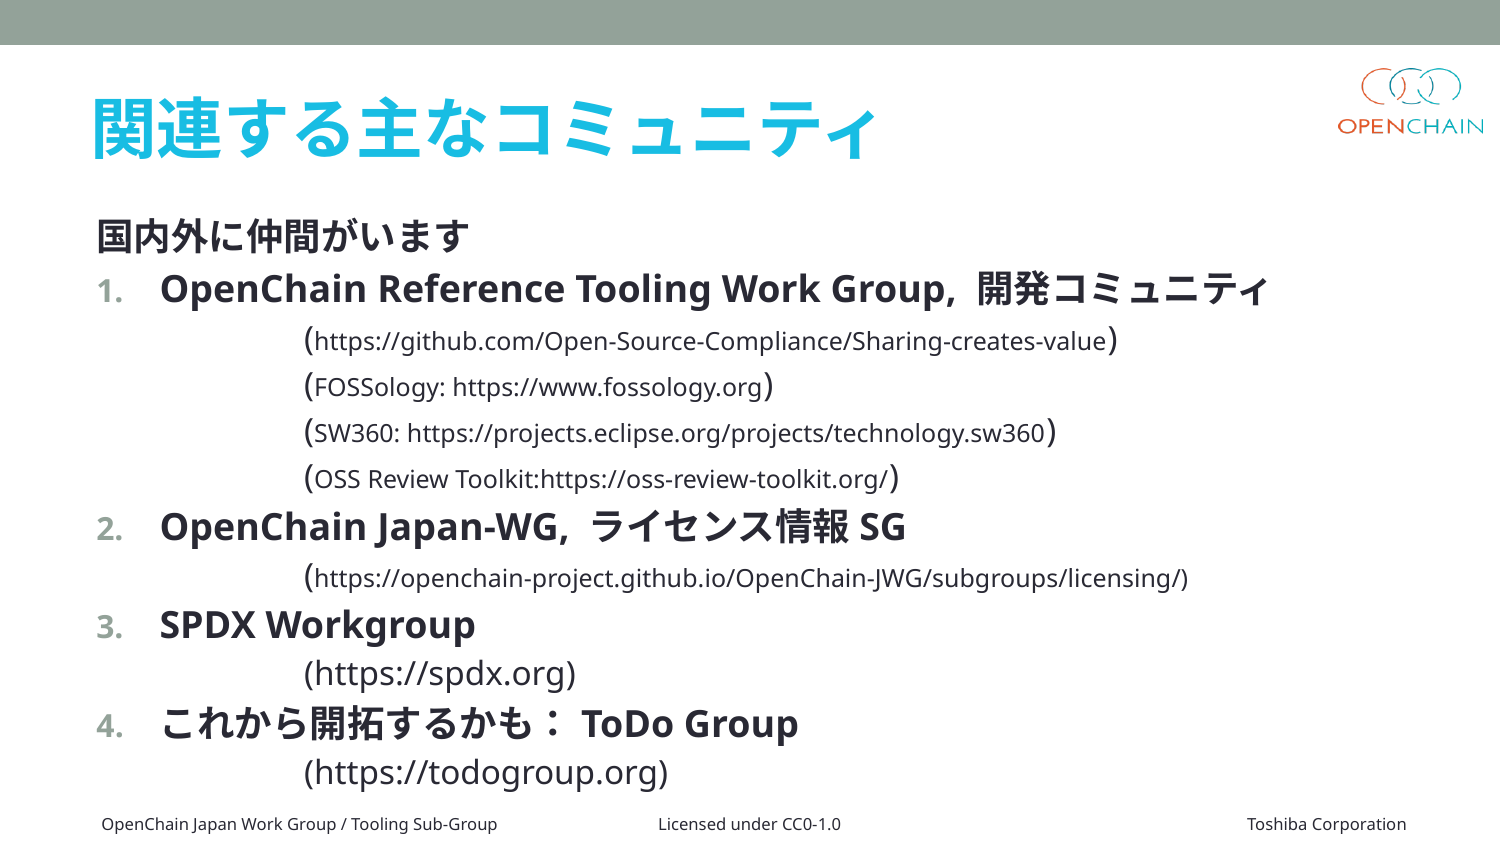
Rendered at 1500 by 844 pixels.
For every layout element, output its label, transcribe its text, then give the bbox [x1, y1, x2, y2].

list 国内外に仲間がいます OpenChain Reference Tooling Work Group, 開発コミュニティ (https://github.com/Open-Source-Compliance/Sharing-creates-value) (FOSSology: https://www.fossology.org) (SW360: https://projects.eclipse.org/projects/technology.sw360) (OSS Review Toolkit:https://oss-review-toolkit.org/) OpenChain Japan-WG, ライセンス情報SG (https://openchain-project.github.io/OpenChain-JWG/subgroups/licensing/) SPDX Workgroup (https://spdx.org) これから開拓するかも：ToDo Group (https://todogroup.org) [75, 197, 1425, 798]
title 関連する主なコミュニティ [75, 65, 1425, 188]
picture [1425, 68, 1483, 134]
